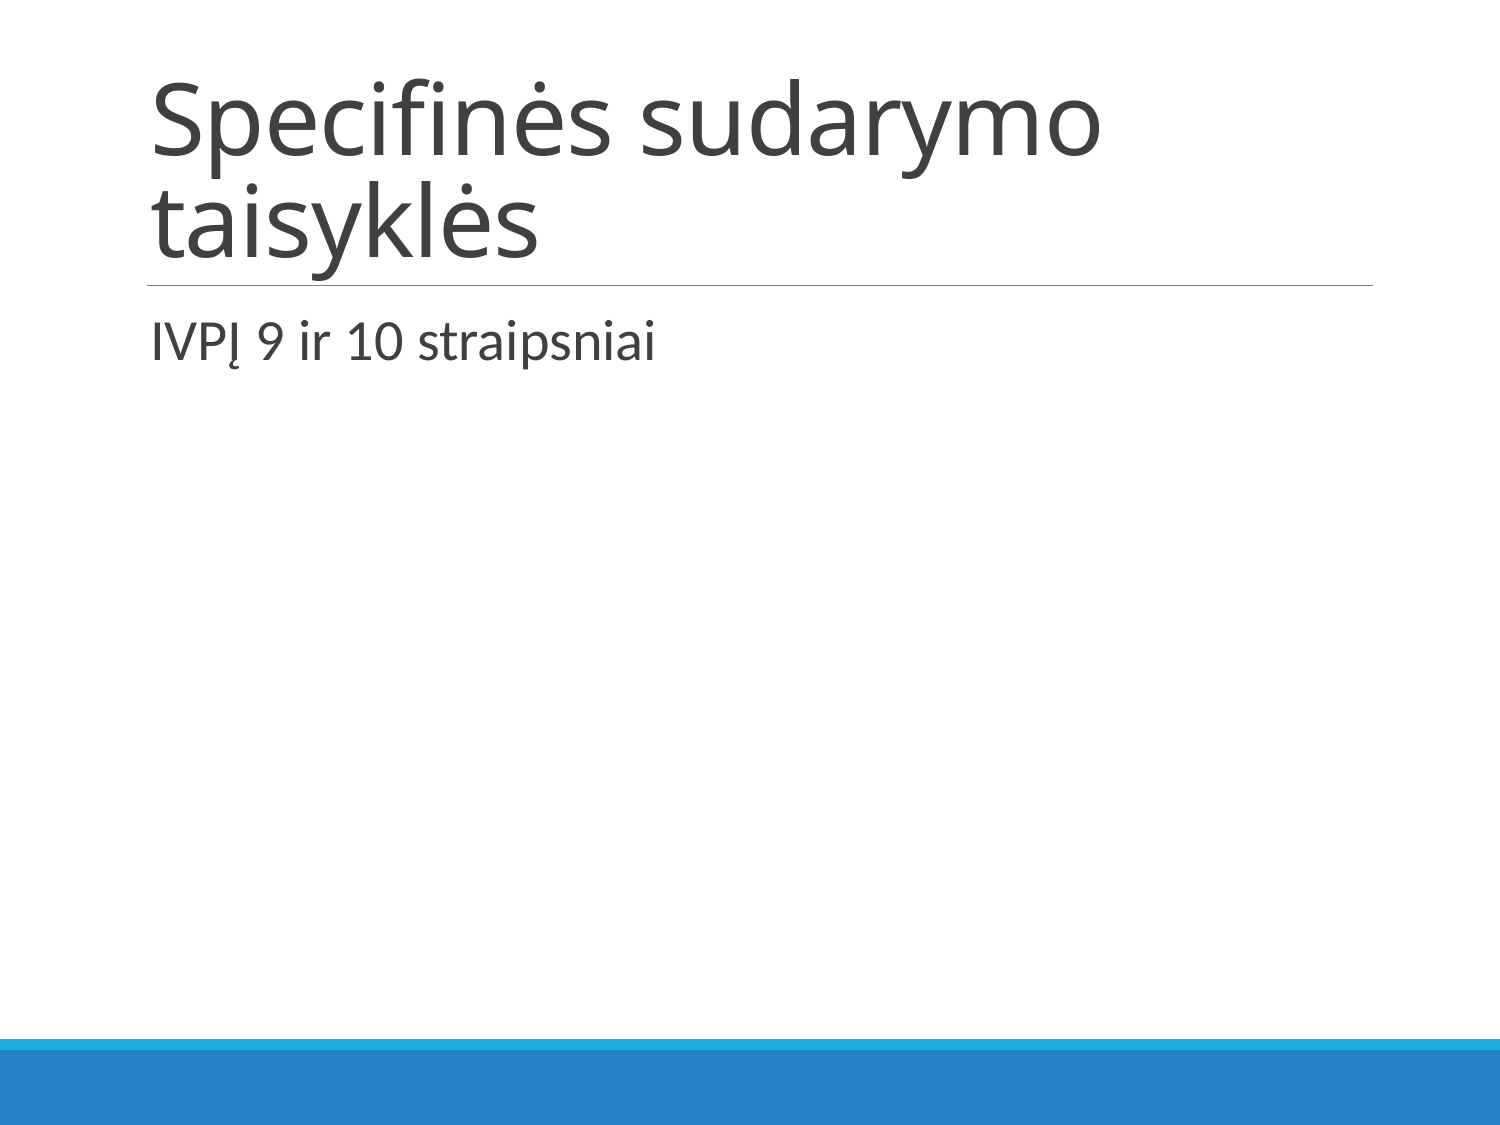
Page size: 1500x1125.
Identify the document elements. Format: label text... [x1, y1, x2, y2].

title Specifinės sudarymo taisyklės [135, 47, 1373, 285]
list IVPĮ 9 ir 10 straipsniai [135, 302, 1373, 963]
